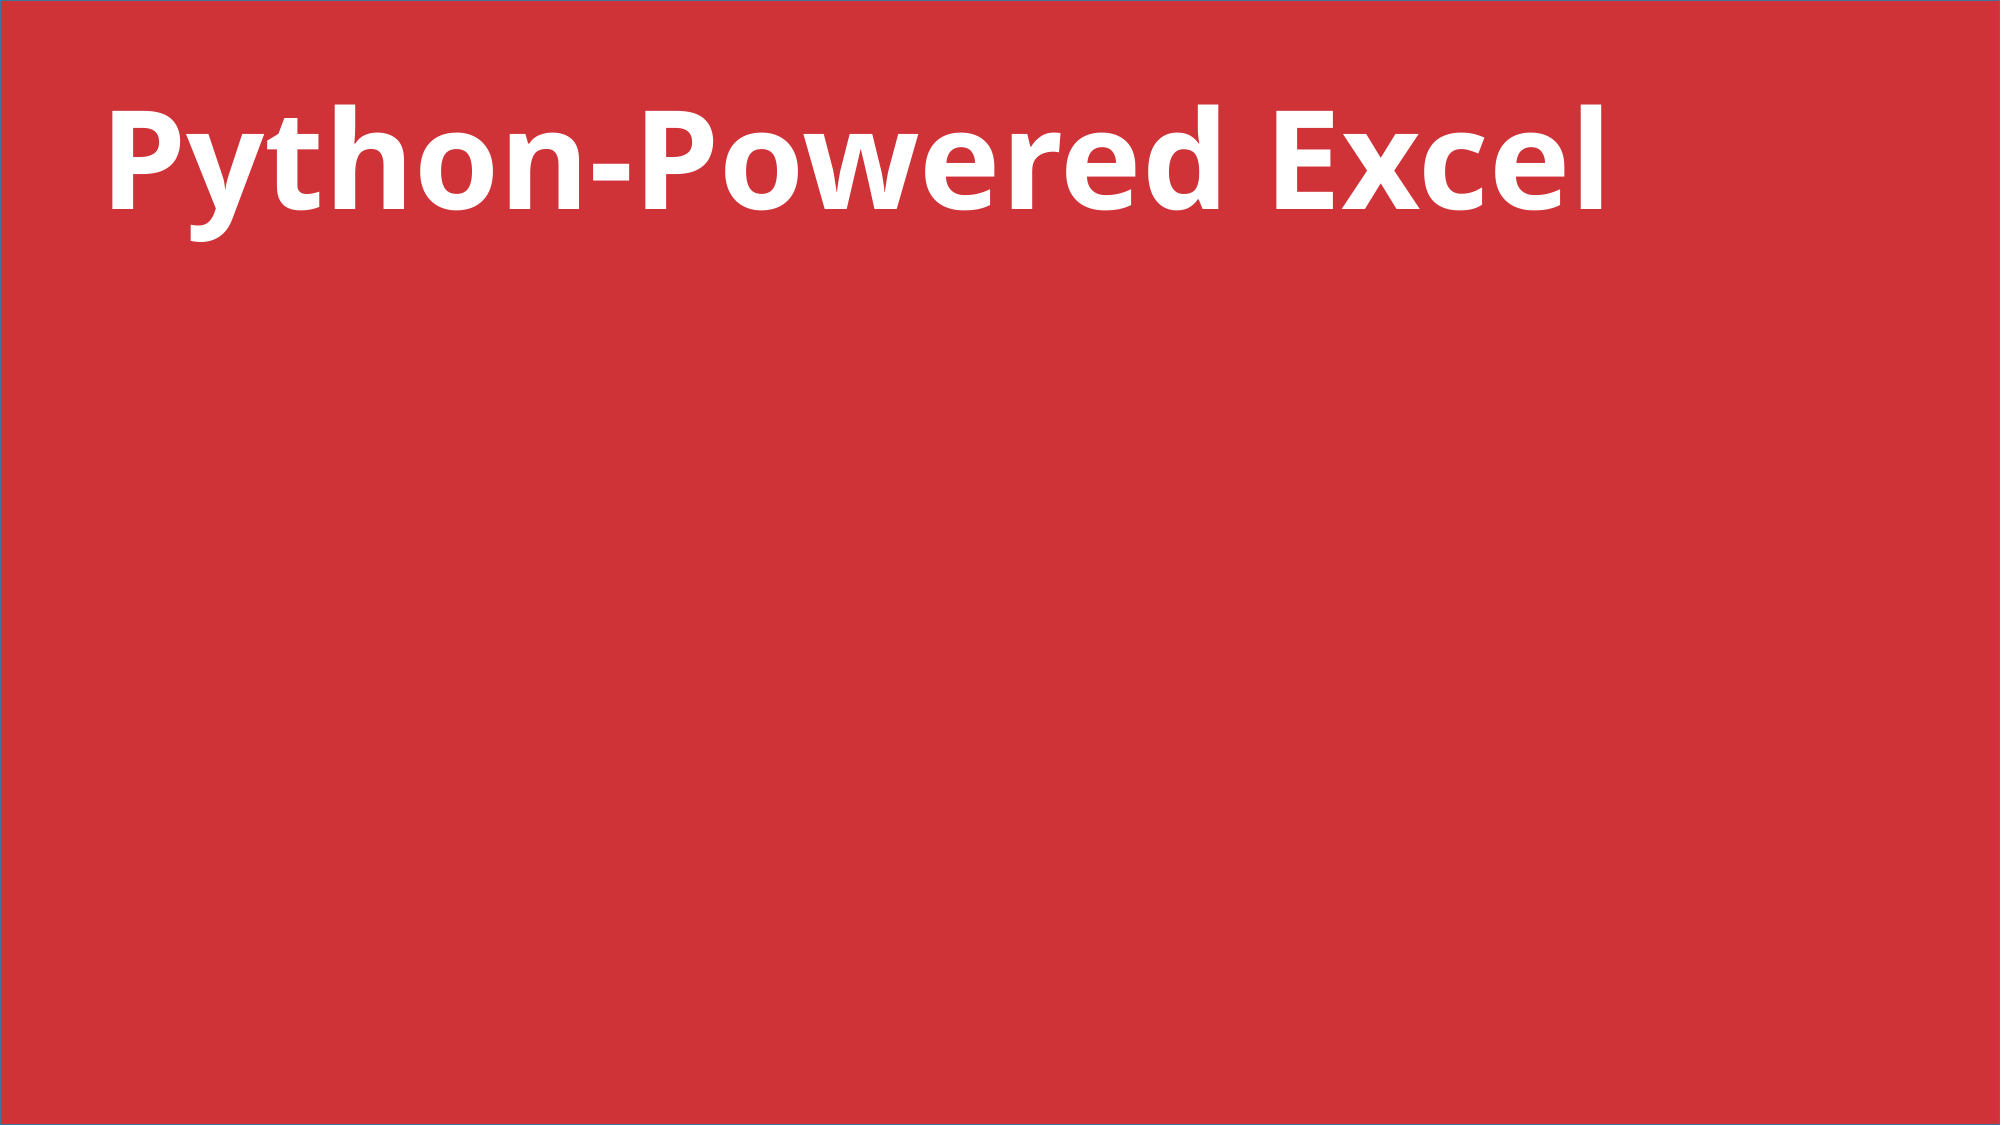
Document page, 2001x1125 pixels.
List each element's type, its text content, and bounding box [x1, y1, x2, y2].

text_box [0, 0, 2000, 1125]
text_box Python-Powered Excel [85, 64, 1780, 245]
